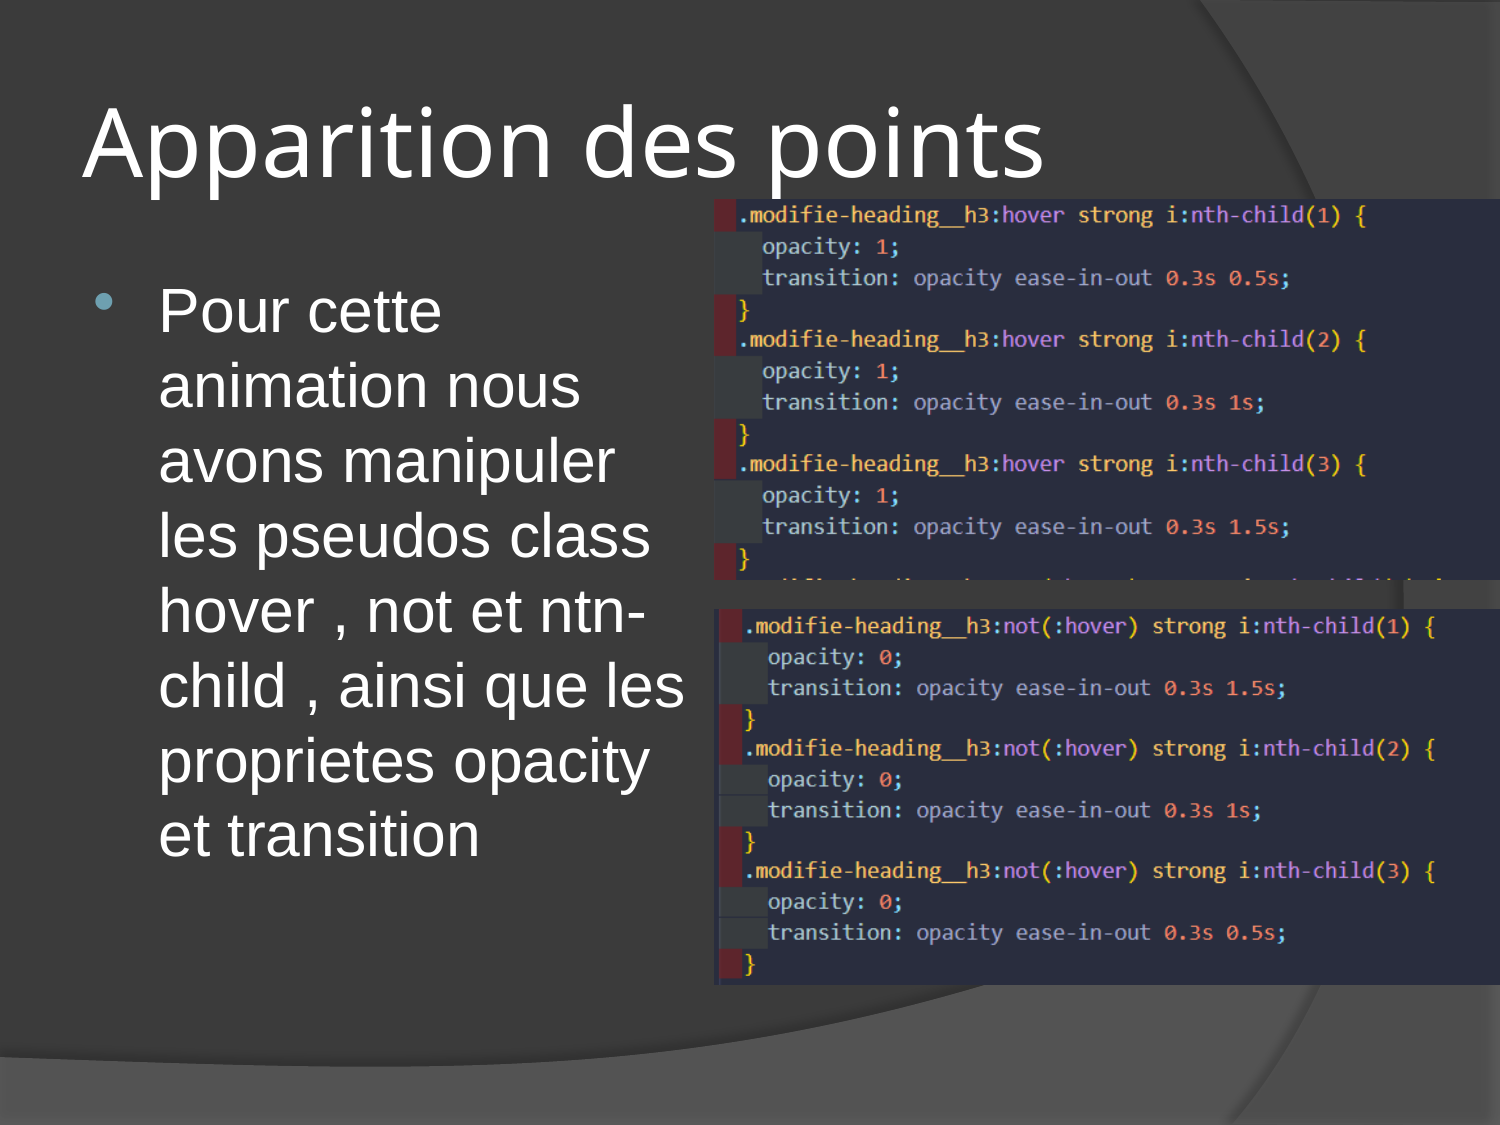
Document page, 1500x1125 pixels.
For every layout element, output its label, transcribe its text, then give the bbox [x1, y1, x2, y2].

picture [714, 609, 1500, 985]
picture [714, 198, 1500, 581]
title Apparition des points [75, 45, 1300, 233]
list Pour cette animation nous avons manipuler les pseudos class hover , not et ntn-child , ainsi que les proprietes opacity et transition [75, 262, 704, 1125]
